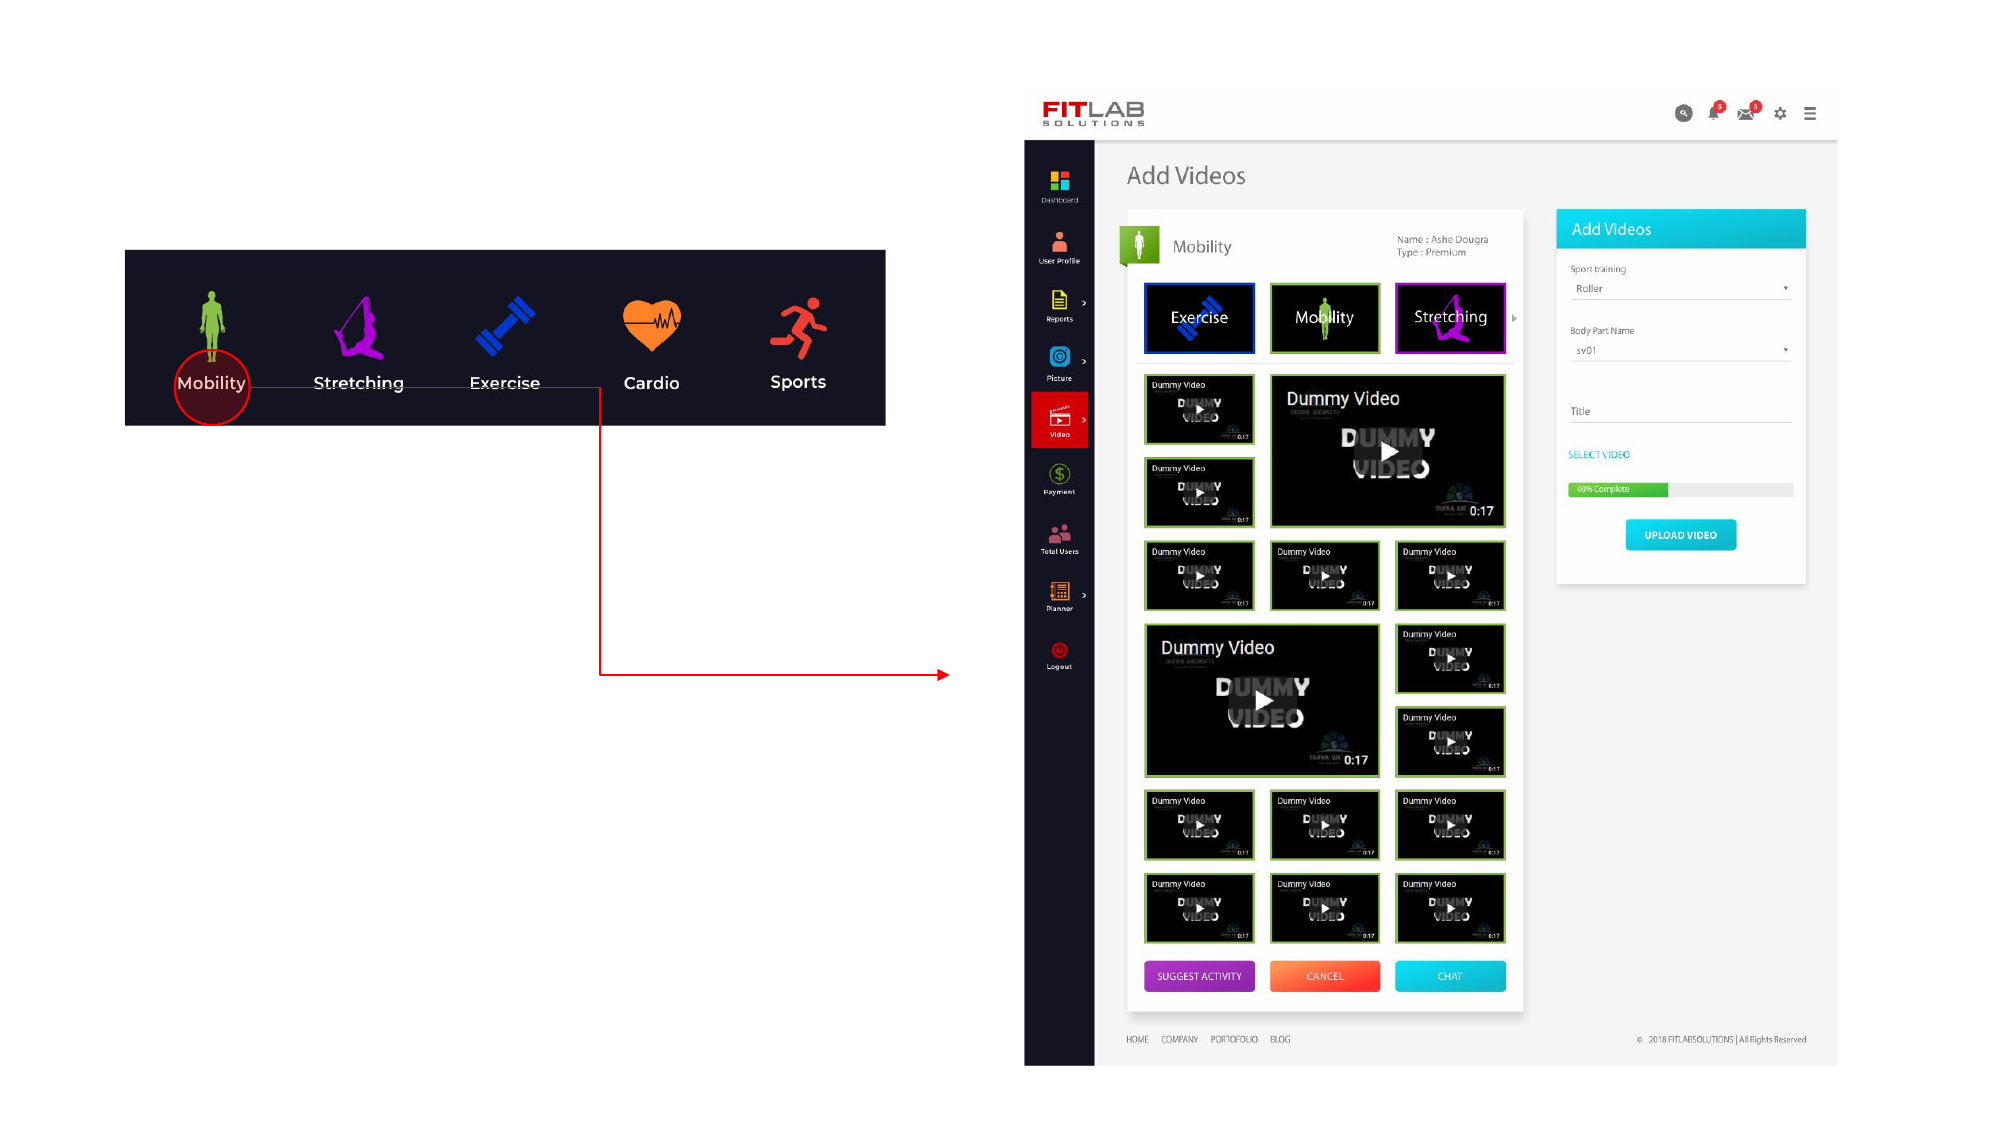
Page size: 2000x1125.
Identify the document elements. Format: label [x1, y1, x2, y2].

picture [124, 249, 886, 426]
picture [1024, 87, 1838, 1066]
text_box [249, 387, 950, 676]
